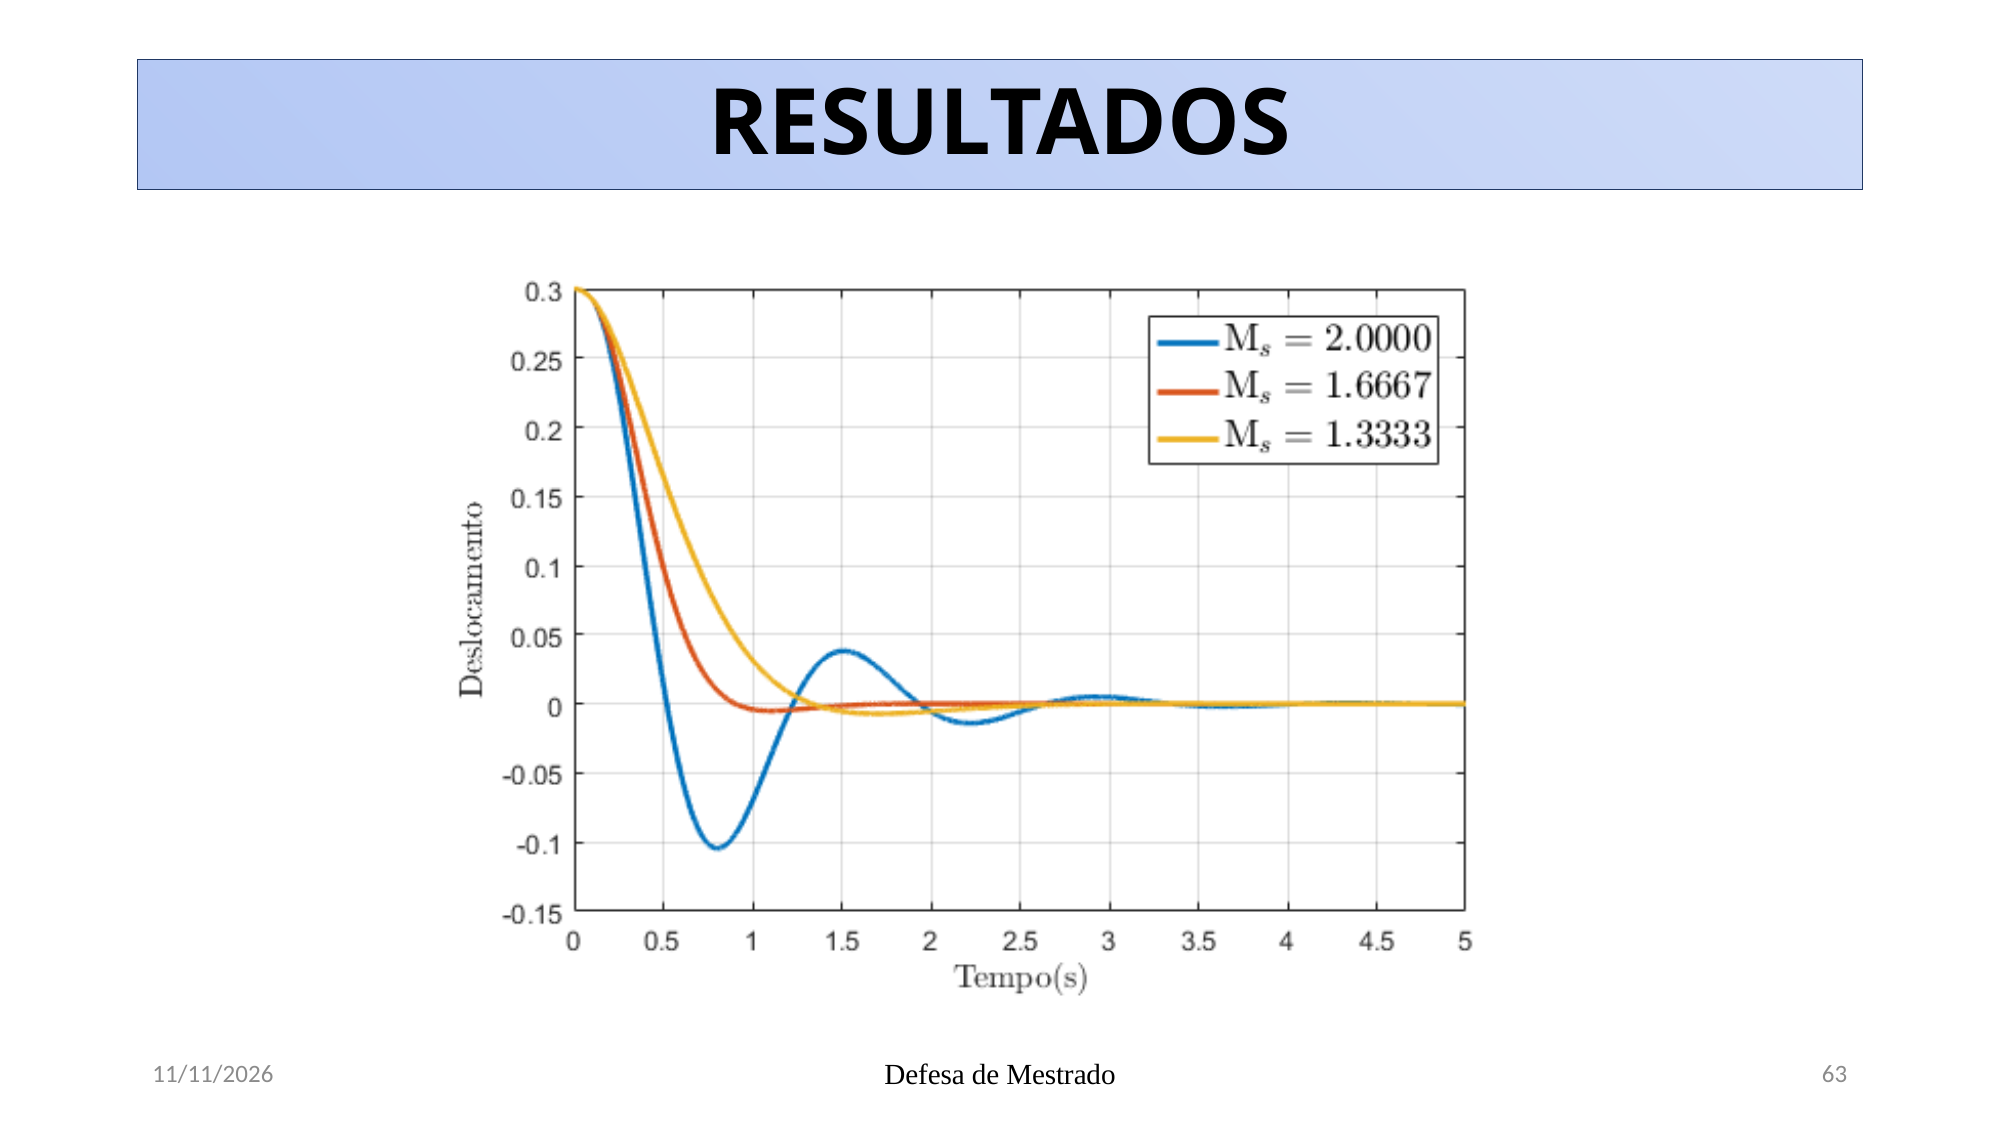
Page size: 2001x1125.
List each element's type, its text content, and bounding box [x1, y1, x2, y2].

slide_number 63 [1412, 1042, 1863, 1103]
title RESULTADOS [137, 59, 1863, 190]
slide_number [137, 1042, 588, 1103]
footer Defesa de Mestrado [662, 1042, 1338, 1103]
picture [425, 231, 1575, 1000]
